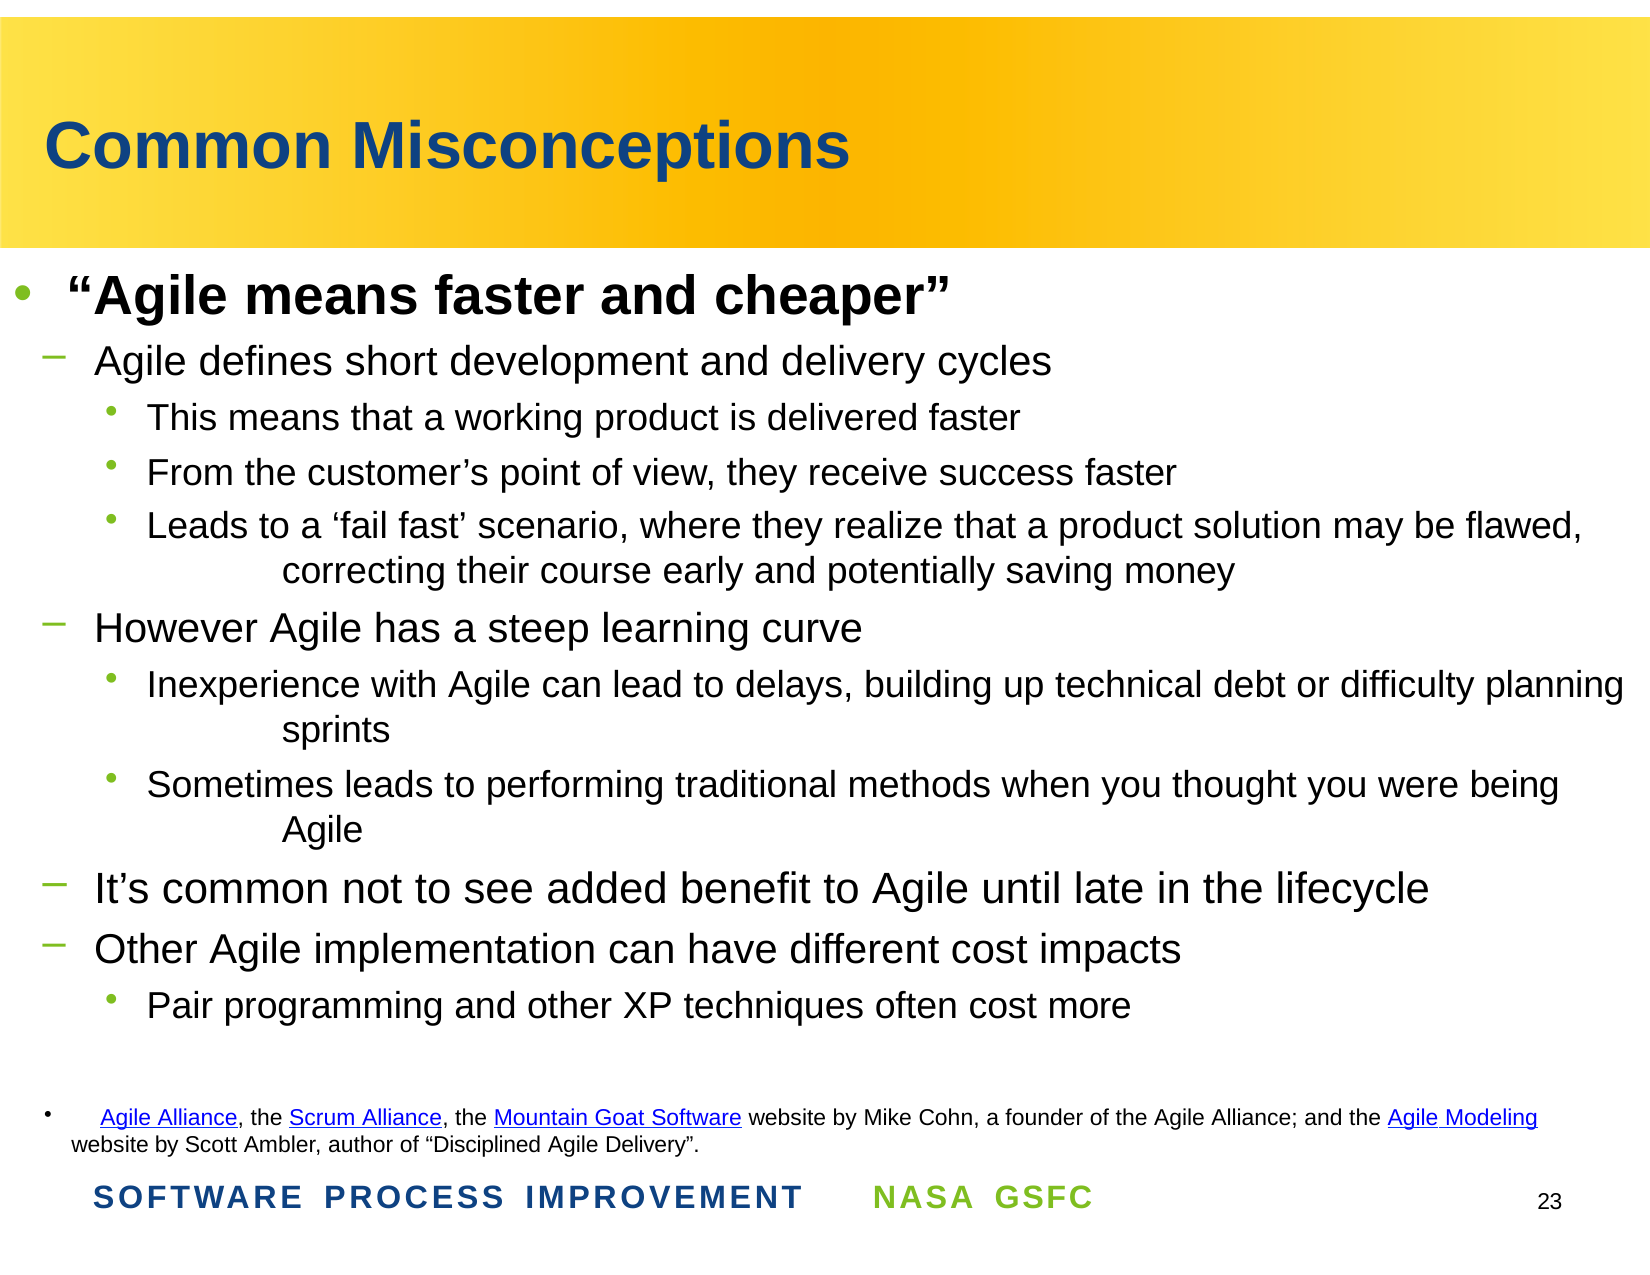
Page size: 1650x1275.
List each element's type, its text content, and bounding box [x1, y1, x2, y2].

slide_number 24 [1531, 1186, 1572, 1275]
slide_number SOFTWARE PROCESS IMPROVEMENT [90, 1177, 822, 1275]
footer NASA GSFC [870, 1177, 1106, 1275]
picture [0, 17, 1650, 248]
text_box Agile Alliance, the Scrum Alliance, the Mountain Goat Software website by Mike Cohn, a founder of the Agile Alliance; and the Agile Modeling website by Scott Ambler, author of “Disciplined Agile Delivery”. [42, 1099, 1623, 1158]
title Common Misconceptions [42, 99, 1168, 315]
text_box “Agile means faster and cheaper” Agile defines short development and delivery cycles This means that a working product is delivered faster From the customer’s point of view, they receive success faster Leads to a ‘fail fast’ scenario, where they realize that a product solution may be flawed, correcting their course early and potentially saving money However Agile has a steep learning curve Inexperience with Agile can lead to delays, building up technical debt or difficulty planning sprints Sometimes leads to performing traditional methods when you thought you were being Agile It’s common not to see added benefit to Agile until late in the lifecycle Other Agile implementation can have different cost impacts Pair programming and other XP techniques often cost more [11, 246, 1631, 1026]
